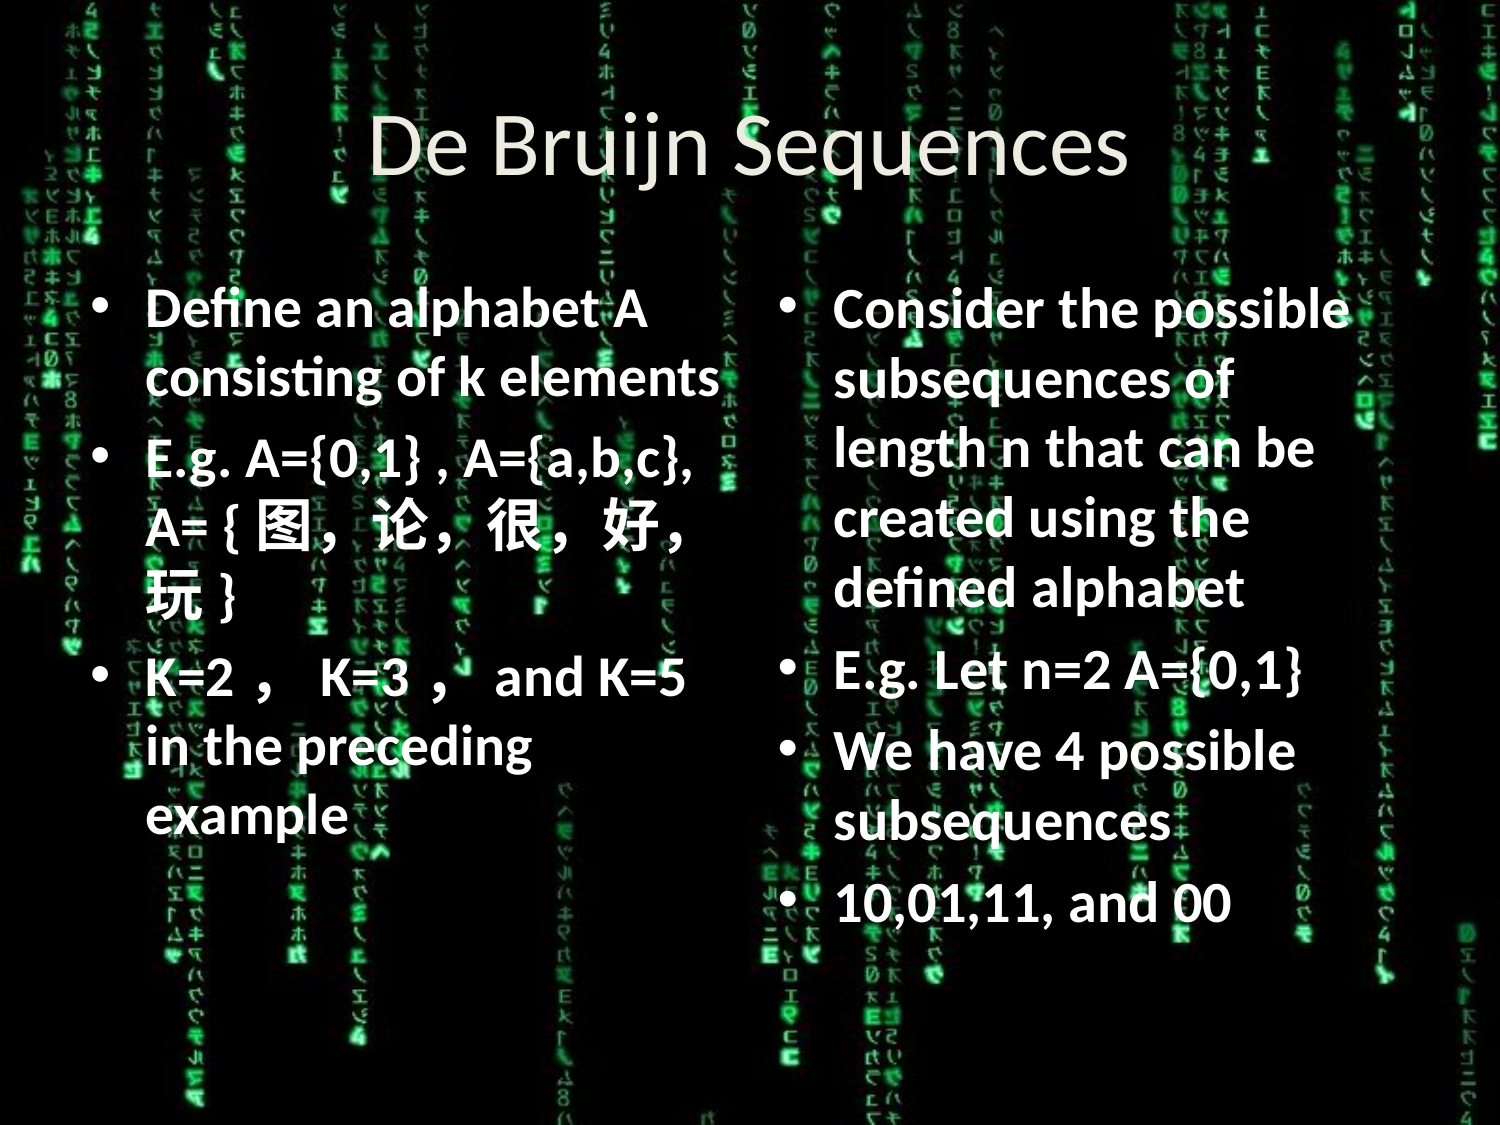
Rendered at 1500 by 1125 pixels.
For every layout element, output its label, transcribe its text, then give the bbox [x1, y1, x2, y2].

list Define an alphabet A consisting of k elements E.g. A={0,1} , A={a,b,c}, A= {图，论，很，好，玩} K=2，K=3，and K=5 in the preceding example [75, 262, 738, 1005]
list Consider the possible subsequences of length n that can be created using the defined alphabet E.g. Let n=2 A={0,1} We have 4 possible subsequences 10,01,11, and 00 [762, 262, 1425, 1005]
title De Bruijn Sequences [75, 45, 1425, 233]
picture [0, 0, 1500, 1125]
